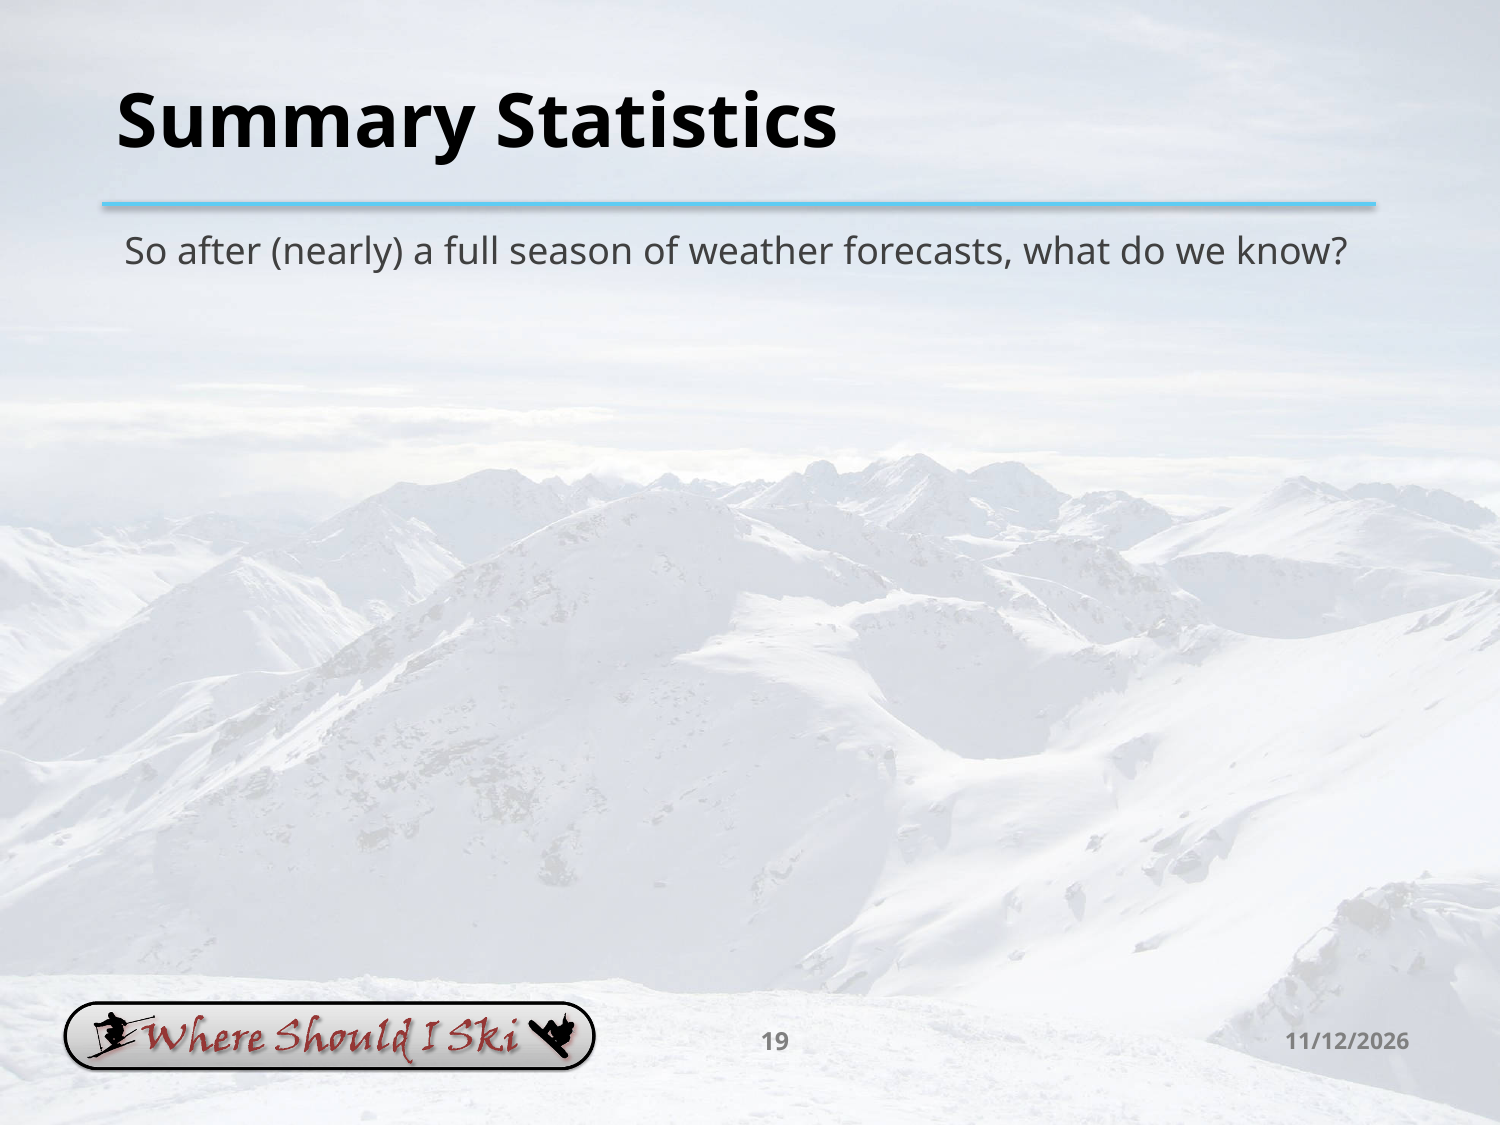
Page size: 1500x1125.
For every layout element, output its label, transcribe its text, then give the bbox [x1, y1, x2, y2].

picture [0, 0, 1500, 1125]
list So after (nearly) a full season of weather forecasts, what do we know? [101, 219, 1376, 907]
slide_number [1012, 1012, 1425, 1073]
slide_number 19 [624, 1012, 925, 1073]
title Summary Statistics [101, 64, 1376, 188]
